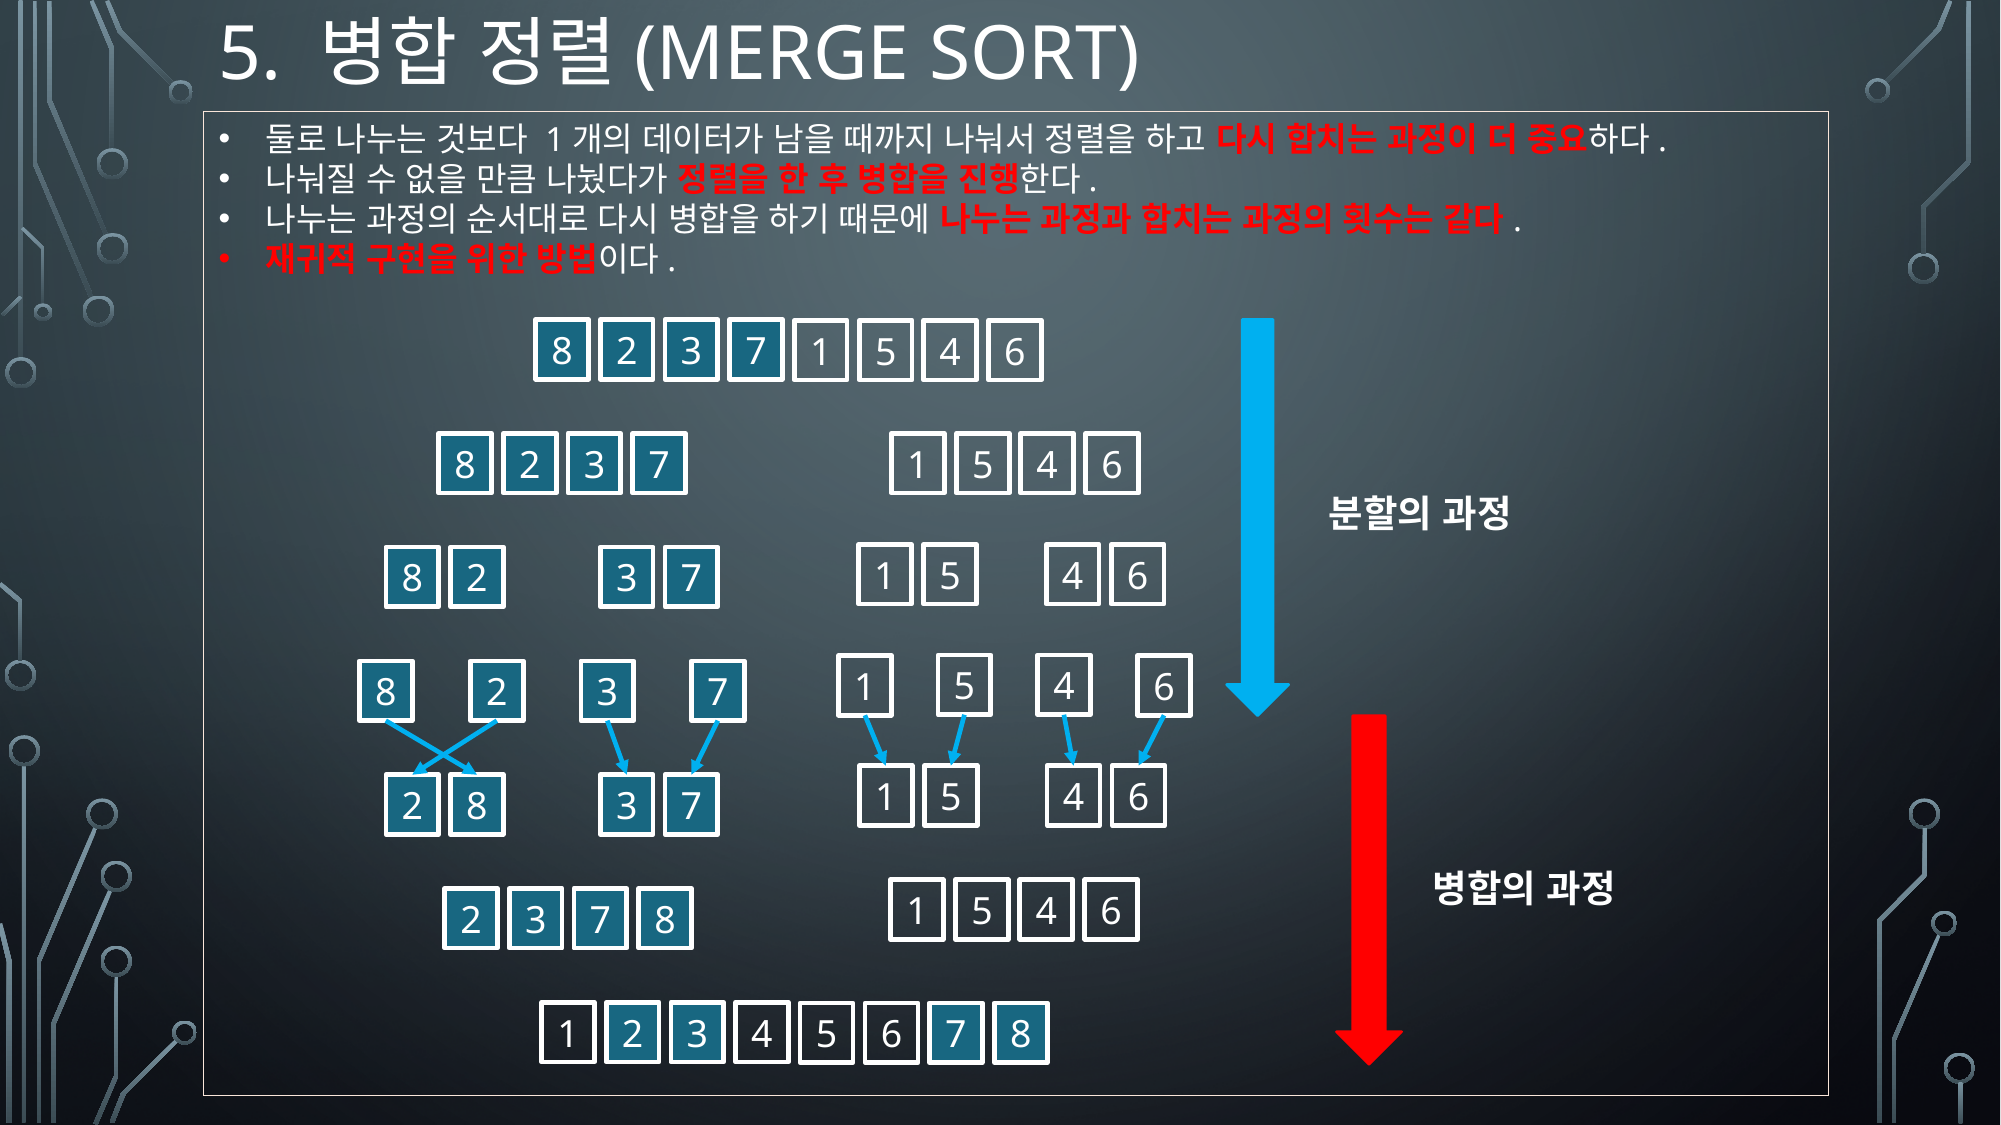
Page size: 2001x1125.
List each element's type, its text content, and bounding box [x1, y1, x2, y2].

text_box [1138, 715, 1165, 766]
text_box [799, 1002, 1048, 1064]
text_box 2 [503, 433, 557, 493]
text_box 6 [1111, 544, 1165, 605]
text_box 8 [450, 774, 504, 835]
text_box 5 [924, 765, 978, 826]
text_box 8 [385, 547, 439, 607]
text_box [1225, 318, 1290, 717]
text_box 2 [450, 547, 504, 607]
text_box 5 [938, 654, 991, 715]
text_box 3 [567, 433, 621, 493]
text_box 7 [632, 433, 686, 493]
text_box 3 [600, 547, 654, 607]
text_box 6 [1112, 765, 1165, 826]
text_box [535, 319, 783, 381]
text_box 7 [664, 774, 718, 835]
text_box 분할의 과정 [1314, 482, 1527, 543]
text_box [1335, 714, 1403, 1066]
text_box 2 [470, 660, 524, 721]
text_box 둘로 나누는 것보다 1개의 데이터가 남을 때까지 나눠서 정렬을 하고 다시 합치는 과정이 더 중요하다. 나눠질 수 없을 만큼 나눴다가 정렬을 한 후 병합을 진행한다. 나누는 과정의 순서대로 다시 병합을 하기 때문에 나누는 과정과 합치는 과정의 횟수는 같다. 재귀적 구현을 위한 방법이다. [203, 111, 1829, 1096]
text_box 1 [859, 765, 913, 826]
text_box 4 [1037, 654, 1091, 715]
text_box 병합의 과정 [1418, 858, 1631, 918]
text_box 1 [838, 655, 892, 716]
text_box 2 [385, 775, 439, 835]
text_box 1 [891, 433, 945, 493]
text_box 4 [735, 1002, 789, 1062]
text_box 2 [606, 1002, 659, 1062]
text_box 7 [664, 547, 718, 607]
text_box 3 [509, 888, 563, 949]
text_box 5. 병합 정렬(Merge Sort) [203, 0, 1829, 111]
text_box 5 [955, 879, 1009, 940]
text_box 7 [691, 660, 745, 721]
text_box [864, 715, 887, 766]
text_box 3 [670, 1002, 724, 1062]
text_box 2 [444, 888, 498, 949]
text_box 3 [580, 660, 634, 721]
text_box 8 [438, 433, 492, 493]
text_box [793, 319, 1042, 381]
text_box 8 [638, 888, 692, 949]
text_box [1063, 715, 1074, 766]
text_box 1 [890, 879, 944, 940]
text_box 3 [600, 774, 654, 835]
text_box 1 [541, 1002, 595, 1062]
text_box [691, 721, 719, 775]
text_box 7 [573, 888, 627, 949]
text_box 4 [1046, 544, 1100, 605]
text_box 6 [1137, 655, 1191, 716]
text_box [385, 721, 411, 775]
text_box 6 [1085, 433, 1139, 493]
text_box 5 [956, 433, 1010, 493]
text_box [411, 721, 498, 775]
text_box 5 [923, 544, 977, 605]
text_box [607, 721, 627, 775]
text_box 8 [359, 660, 413, 721]
text_box 6 [1084, 879, 1138, 940]
text_box 1 [858, 544, 912, 605]
text_box 4 [1047, 765, 1100, 826]
text_box 4 [1019, 879, 1073, 940]
text_box 4 [1020, 433, 1074, 493]
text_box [950, 715, 965, 766]
